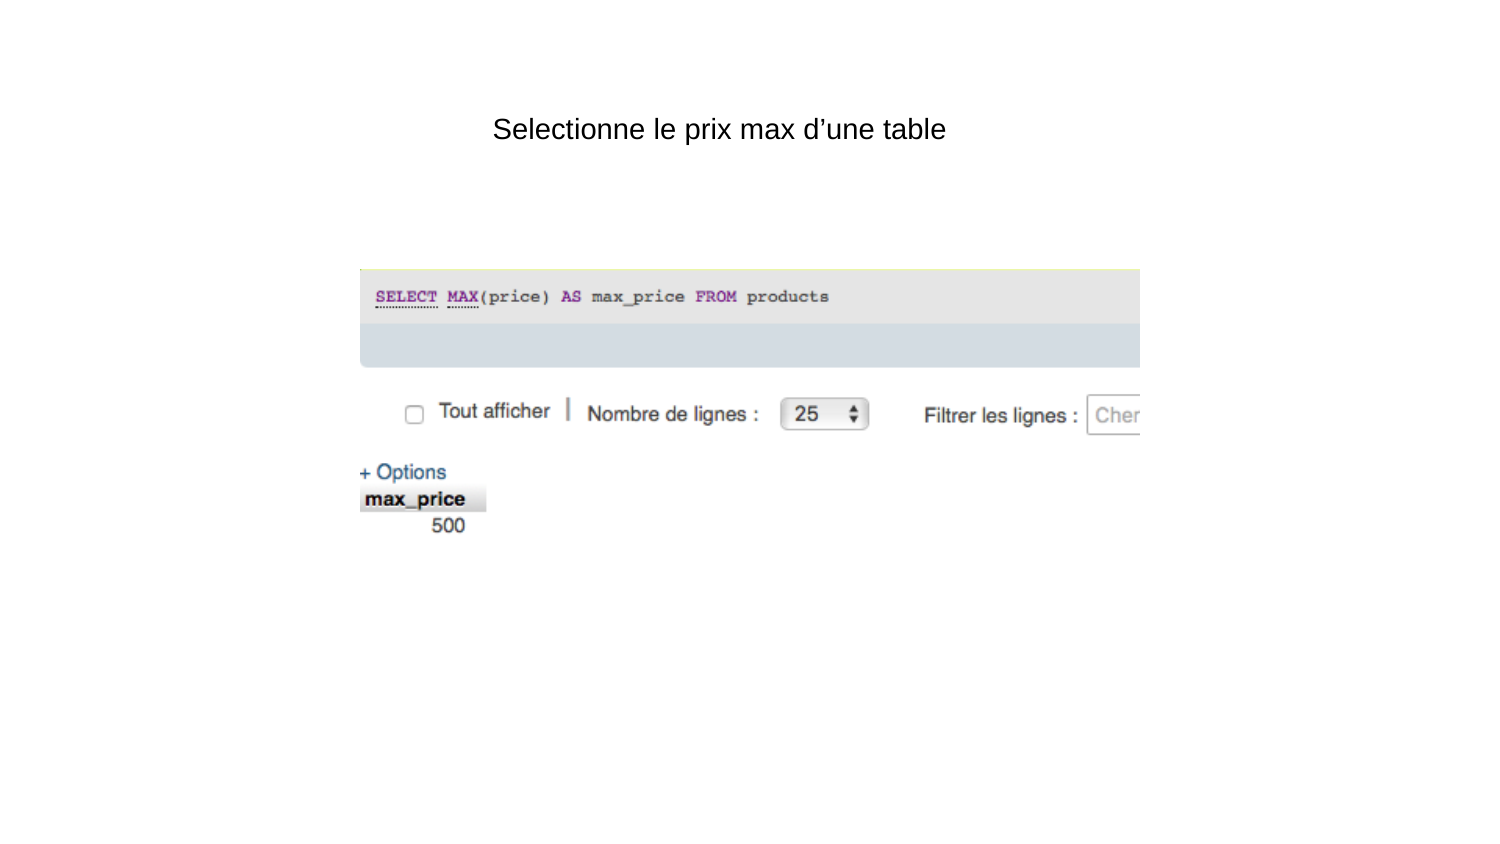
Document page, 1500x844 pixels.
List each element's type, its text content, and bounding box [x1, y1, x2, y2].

text_box Selectionne le prix max d’une table [477, 95, 1012, 171]
picture [359, 269, 1141, 575]
